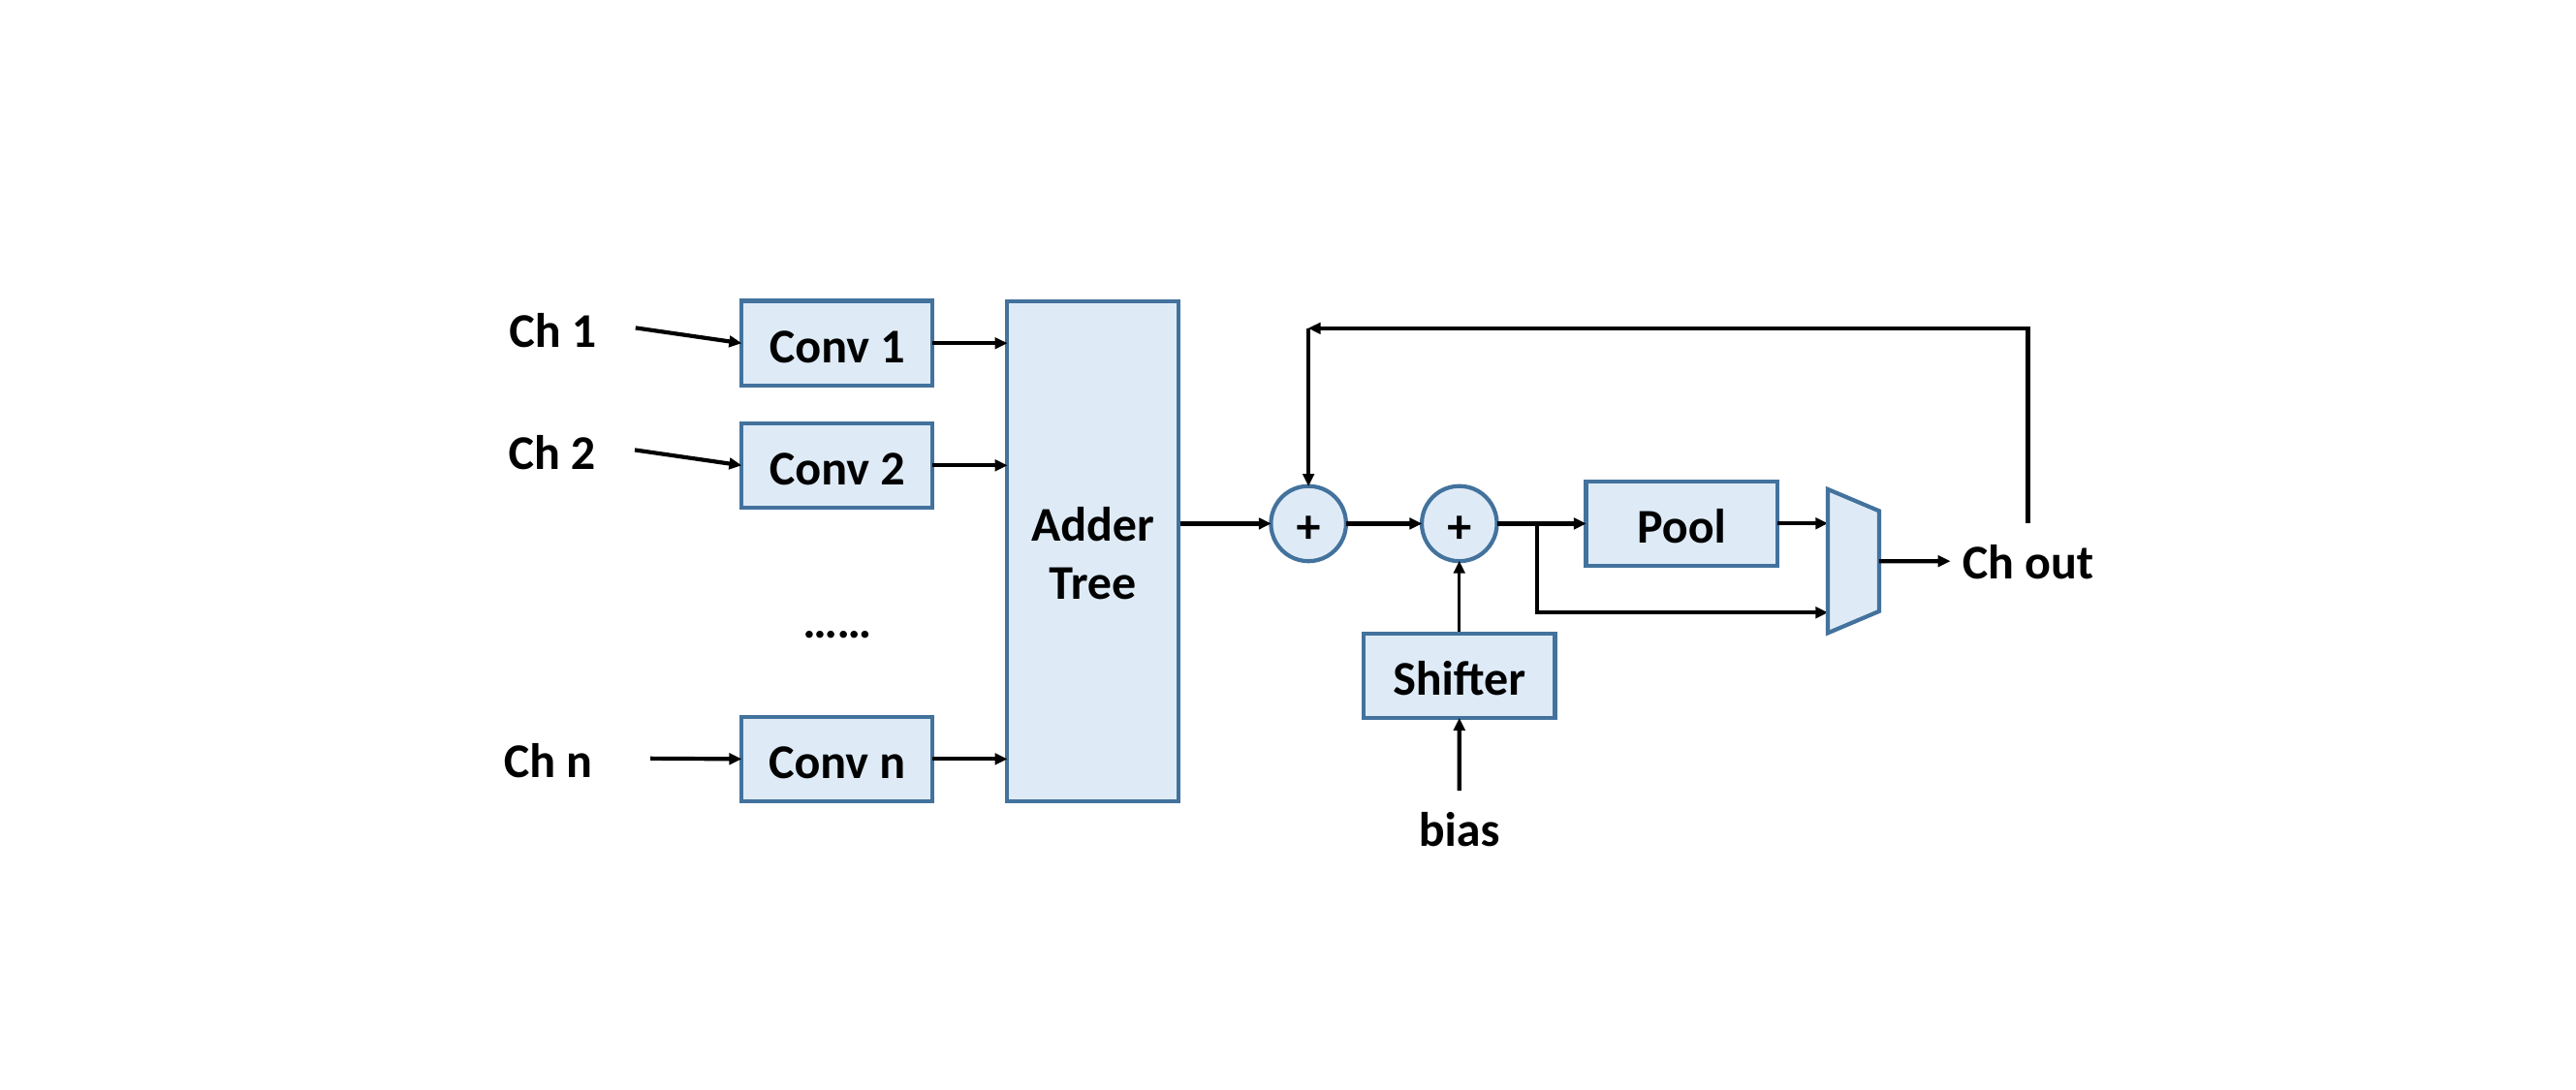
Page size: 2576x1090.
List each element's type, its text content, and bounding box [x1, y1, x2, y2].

text_box bias [1391, 791, 1528, 863]
text_box Pool [1766, 481, 1778, 567]
text_box [1826, 487, 1880, 635]
text_box …… [741, 582, 933, 656]
text_box Ch 1 [469, 292, 636, 364]
text_box Ch 2 [469, 414, 635, 486]
text_box + [1270, 484, 1347, 563]
text_box Conv n [740, 716, 933, 802]
text_box Shifter [1363, 633, 1556, 719]
text_box Conv 1 [740, 300, 933, 387]
text_box Conv 2 [740, 422, 933, 509]
text_box Ch out [1937, 522, 2119, 596]
text_box Ch n [445, 722, 651, 795]
text_box Adder Tree [1006, 300, 1179, 802]
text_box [1570, 65, 1766, 786]
text_box + [1421, 484, 1498, 563]
